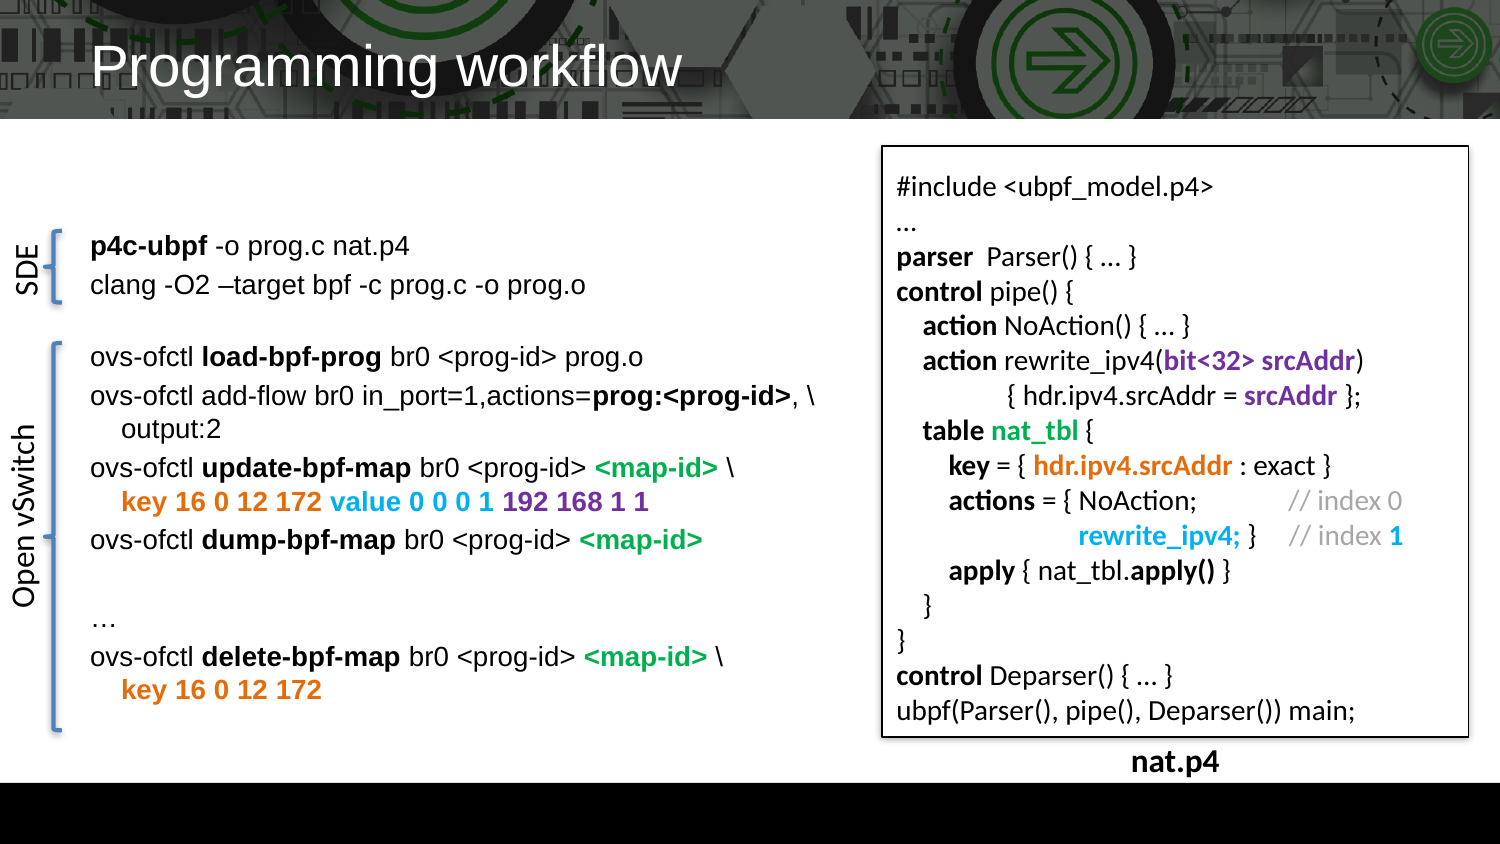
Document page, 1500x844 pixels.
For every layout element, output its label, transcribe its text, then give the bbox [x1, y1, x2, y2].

title Programming workflow [75, 33, 1425, 93]
list p4c-ubpf -o prog.c nat.p4 clang -O2 –target bpf -c prog.c -o prog.o ovs-ofctl load-bpf-prog br0 <prog-id> prog.o ovs-ofctl add-flow br0 in_port=1,actions=prog:<prog-id>, \ output:2 ovs-ofctl update-bpf-map br0 <prog-id> <map-id> \ key 16 0 12 172 value 0 0 0 1 192 168 1 1 ovs-ofctl dump-bpf-map br0 <prog-id> <map-id> … ovs-ofctl delete-bpf-map br0 <prog-id> <map-id> \ key 16 0 12 172 ovs-ofctl unload-bpf-map br0 <prog-id> [75, 157, 881, 754]
picture [0, 0, 1500, 119]
text_box [49, 340, 63, 733]
text_box #include <ubpf_model.p4> … parser Parser() { … } control pipe() { action NoAction() { … } action rewrite_ipv4(bit<32> srcAddr) { hdr.ipv4.srcAddr = srcAddr }; table nat_tbl { key = { hdr.ipv4.srcAddr : exact } actions = { NoAction; // index 0 rewrite_ipv4; } // index 1 apply { nat_tbl.apply() } } } control Deparser() { … } ubpf(Parser(), pipe(), Deparser()) main; [881, 145, 1469, 731]
text_box SDE [0, 201, 52, 339]
text_box Open vSwitch [0, 339, 49, 810]
text_box [52, 228, 63, 305]
text_box nat.p4 [881, 731, 1469, 787]
